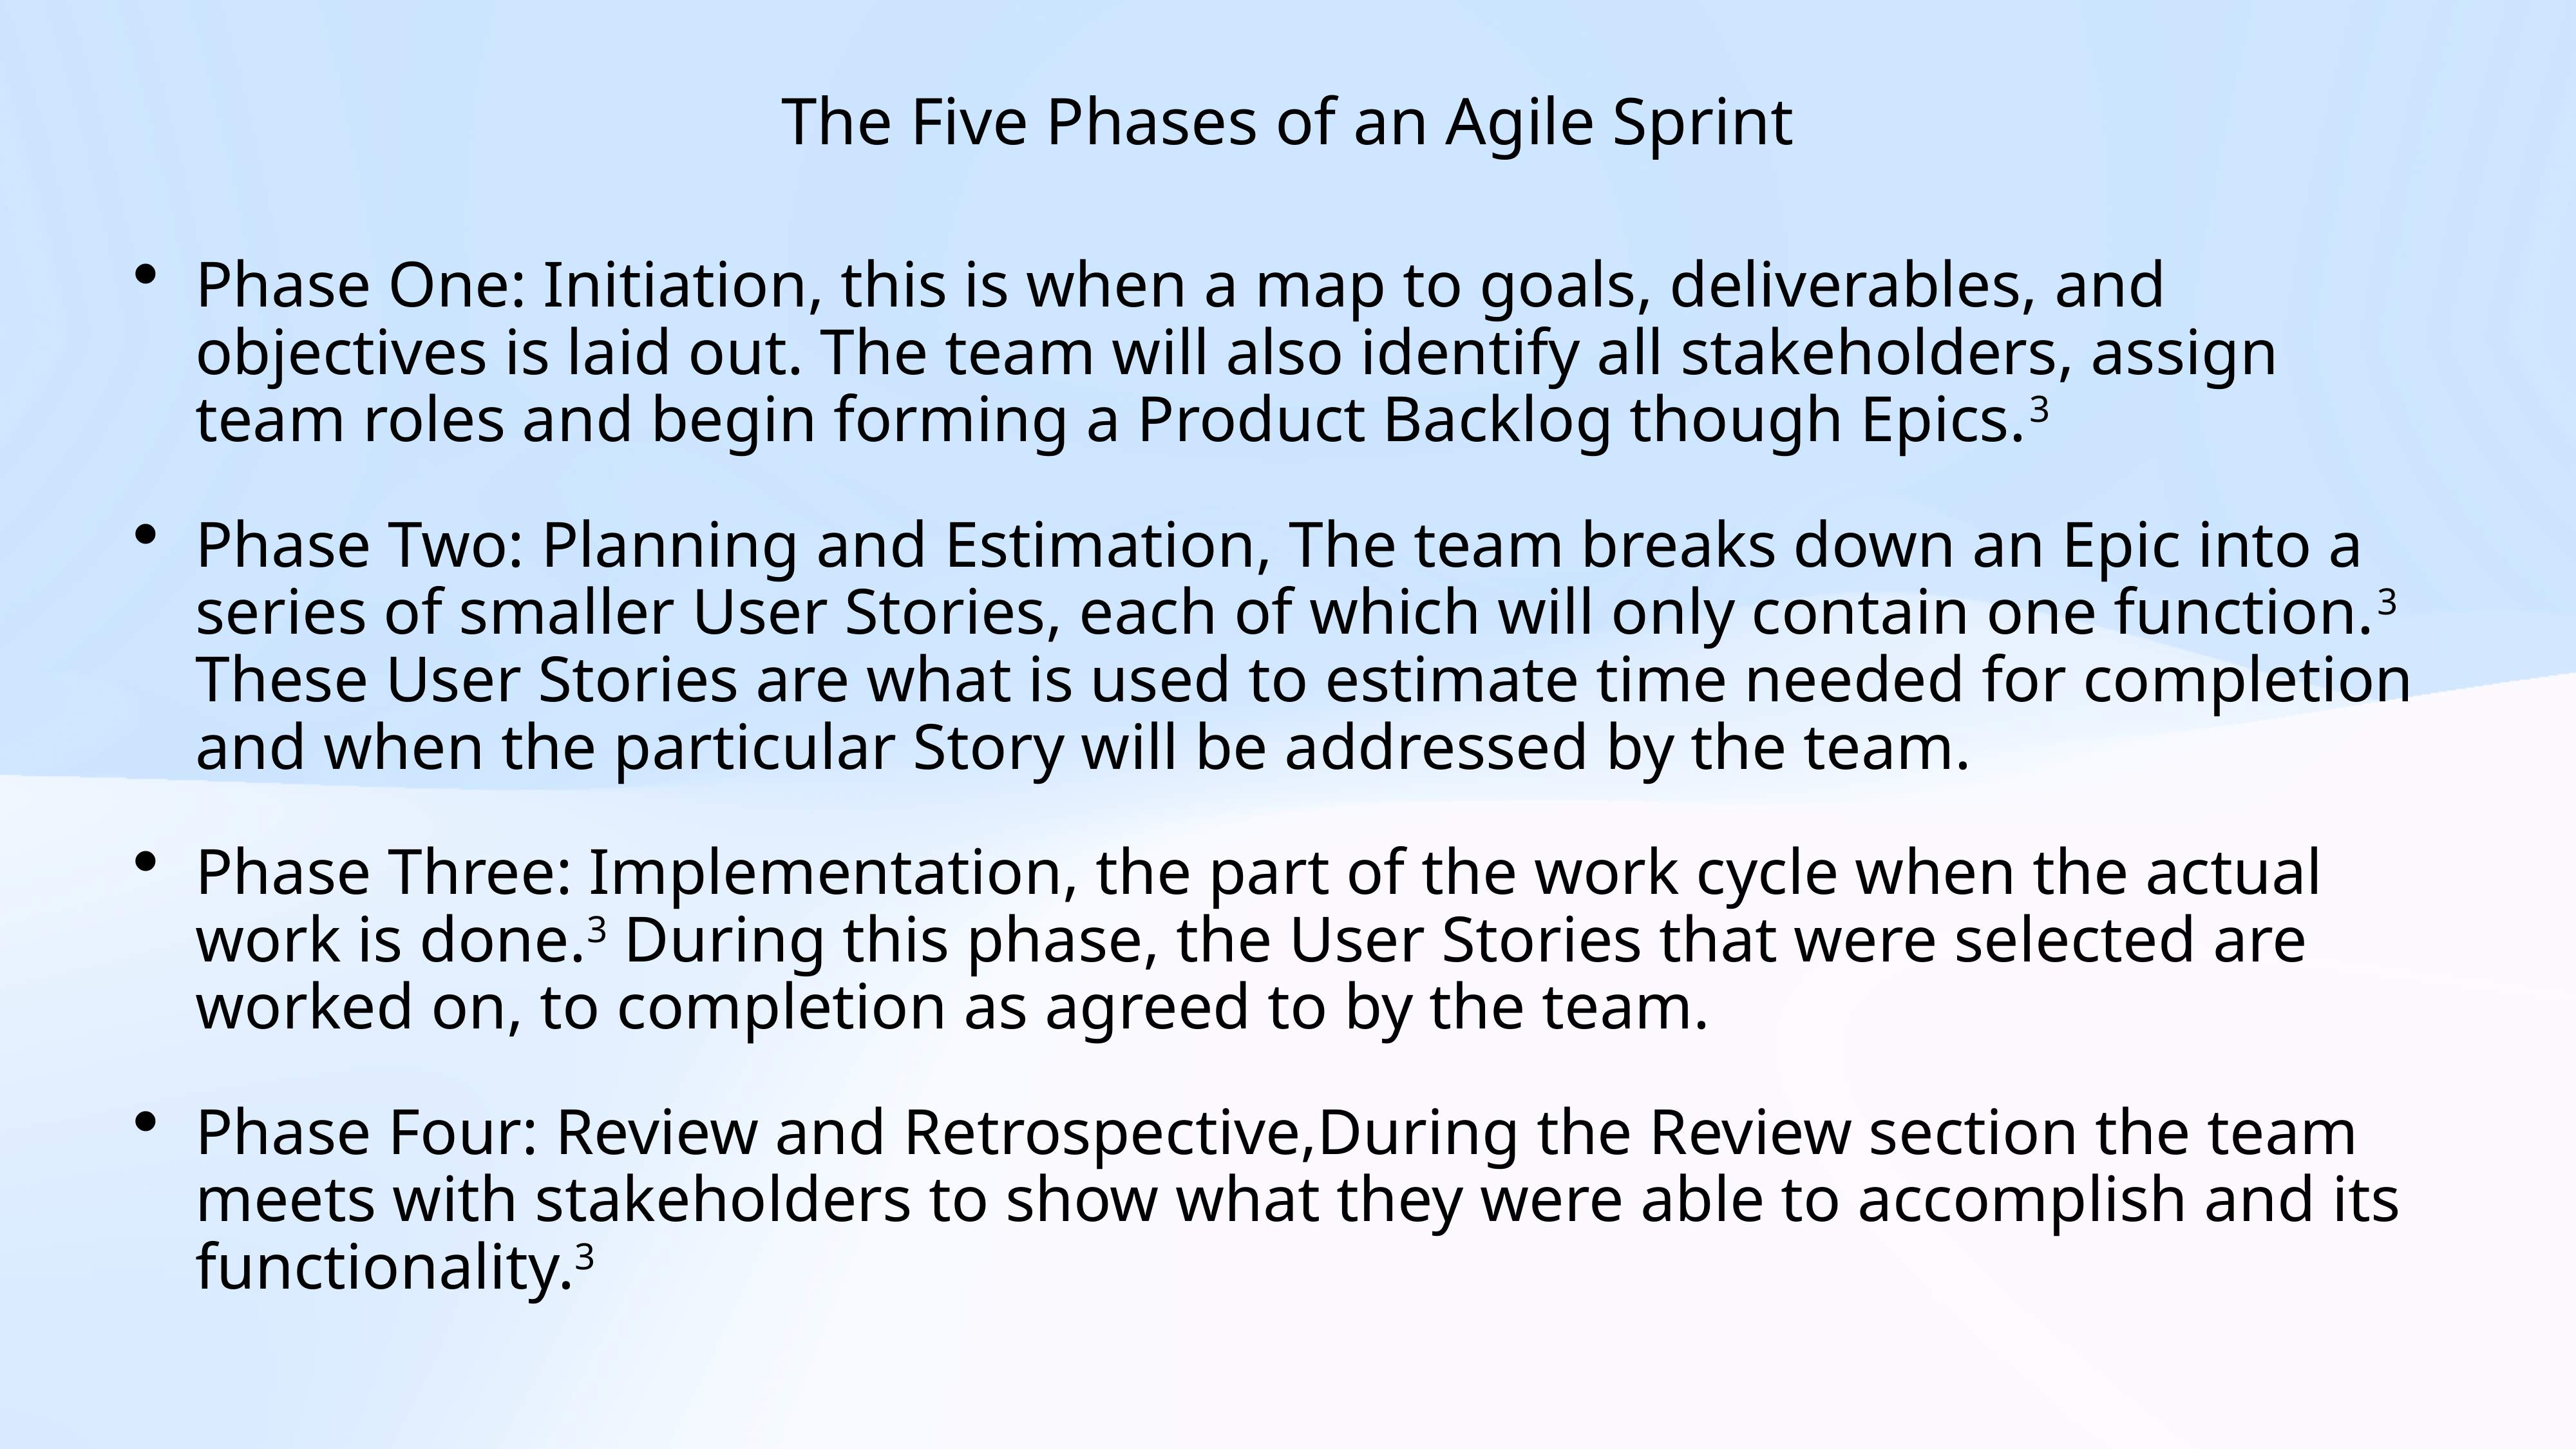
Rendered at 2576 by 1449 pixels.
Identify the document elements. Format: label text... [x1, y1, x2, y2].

picture [0, 0, 2576, 1449]
list Phase One: Initiation, this is when a map to goals, deliverables, and objectives is laid out. The team will also identify all stakeholders, assign team roles and begin forming a Product Backlog though Epics.3 Phase Two: Planning and Estimation, The team breaks down an Epic into a series of smaller User Stories, each of which will only contain one function.3 These User Stories are what is used to estimate time needed for completion and when the particular Story will be addressed by the team. Phase Three: Implementation, the part of the work cycle when the actual work is done.3 During this phase, the User Stories that were selected are worked on, to completion as agreed to by the team. Phase Four: Review and Retrospective,During the Review section the team meets with stakeholders to show what they were able to accomplish and its functionality.3 [127, 247, 2449, 1321]
text_box The Five Phases of an Agile Sprint [776, 83, 1800, 164]
